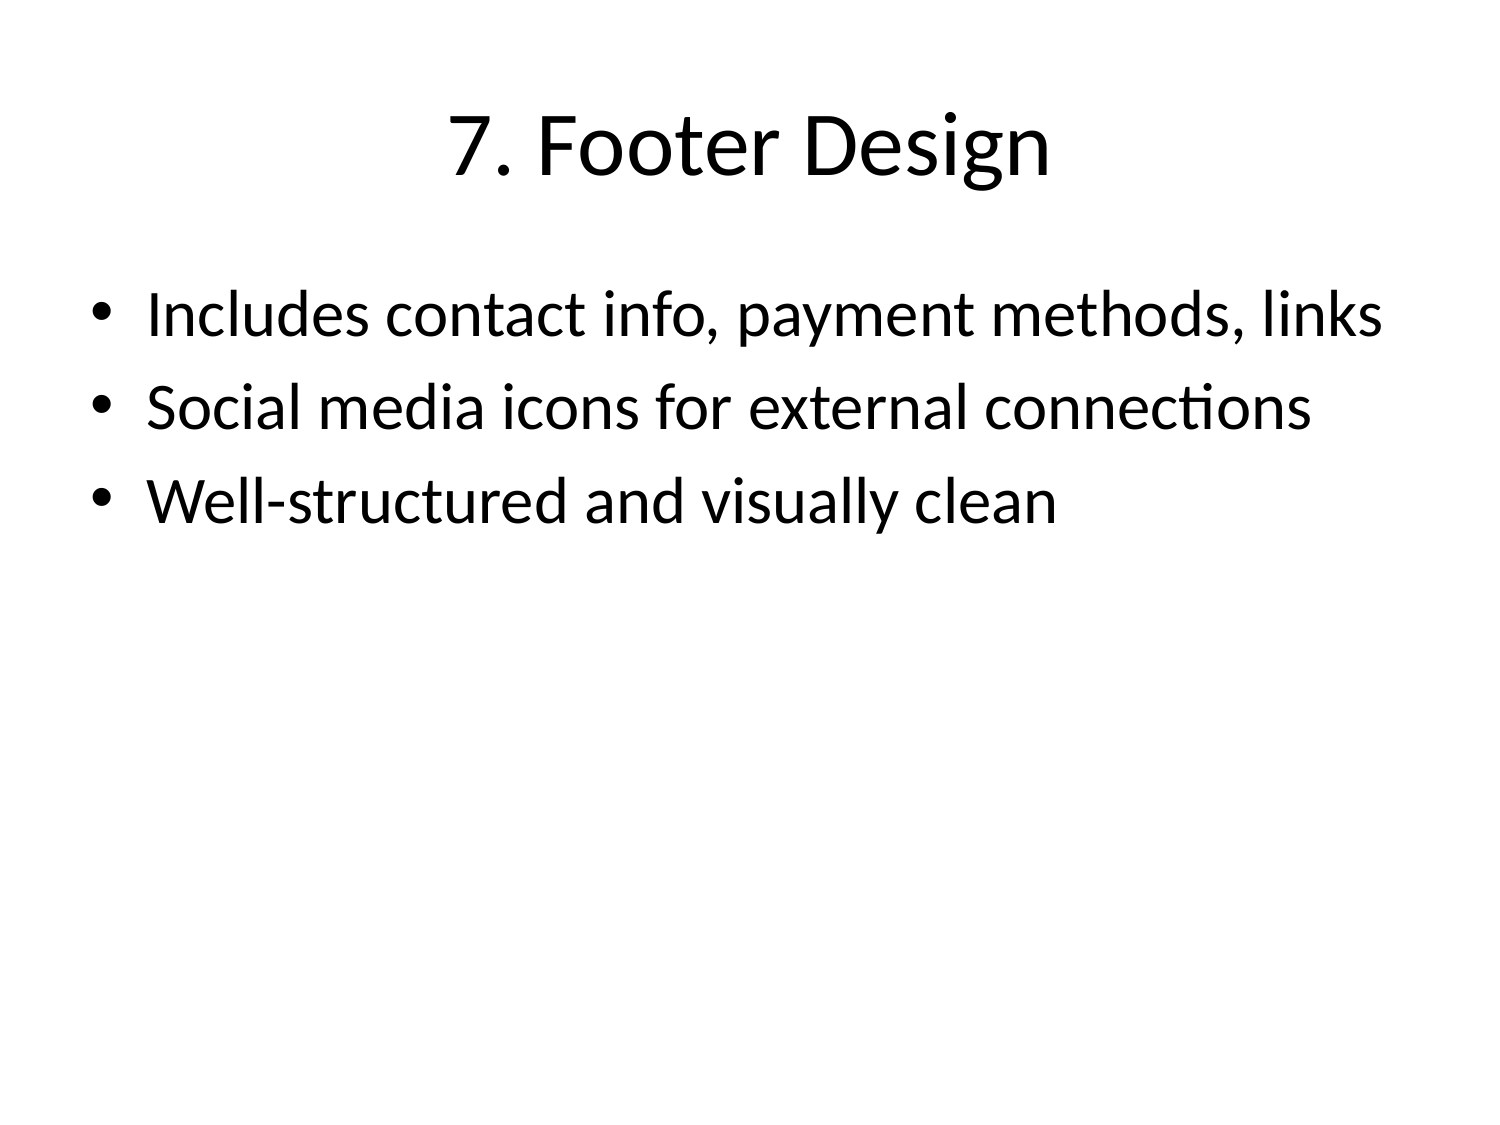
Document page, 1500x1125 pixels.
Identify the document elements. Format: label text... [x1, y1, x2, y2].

title 7. Footer Design [75, 45, 1425, 233]
list Includes contact info, payment methods, links Social media icons for external connections Well-structured and visually clean [75, 262, 1425, 1005]
